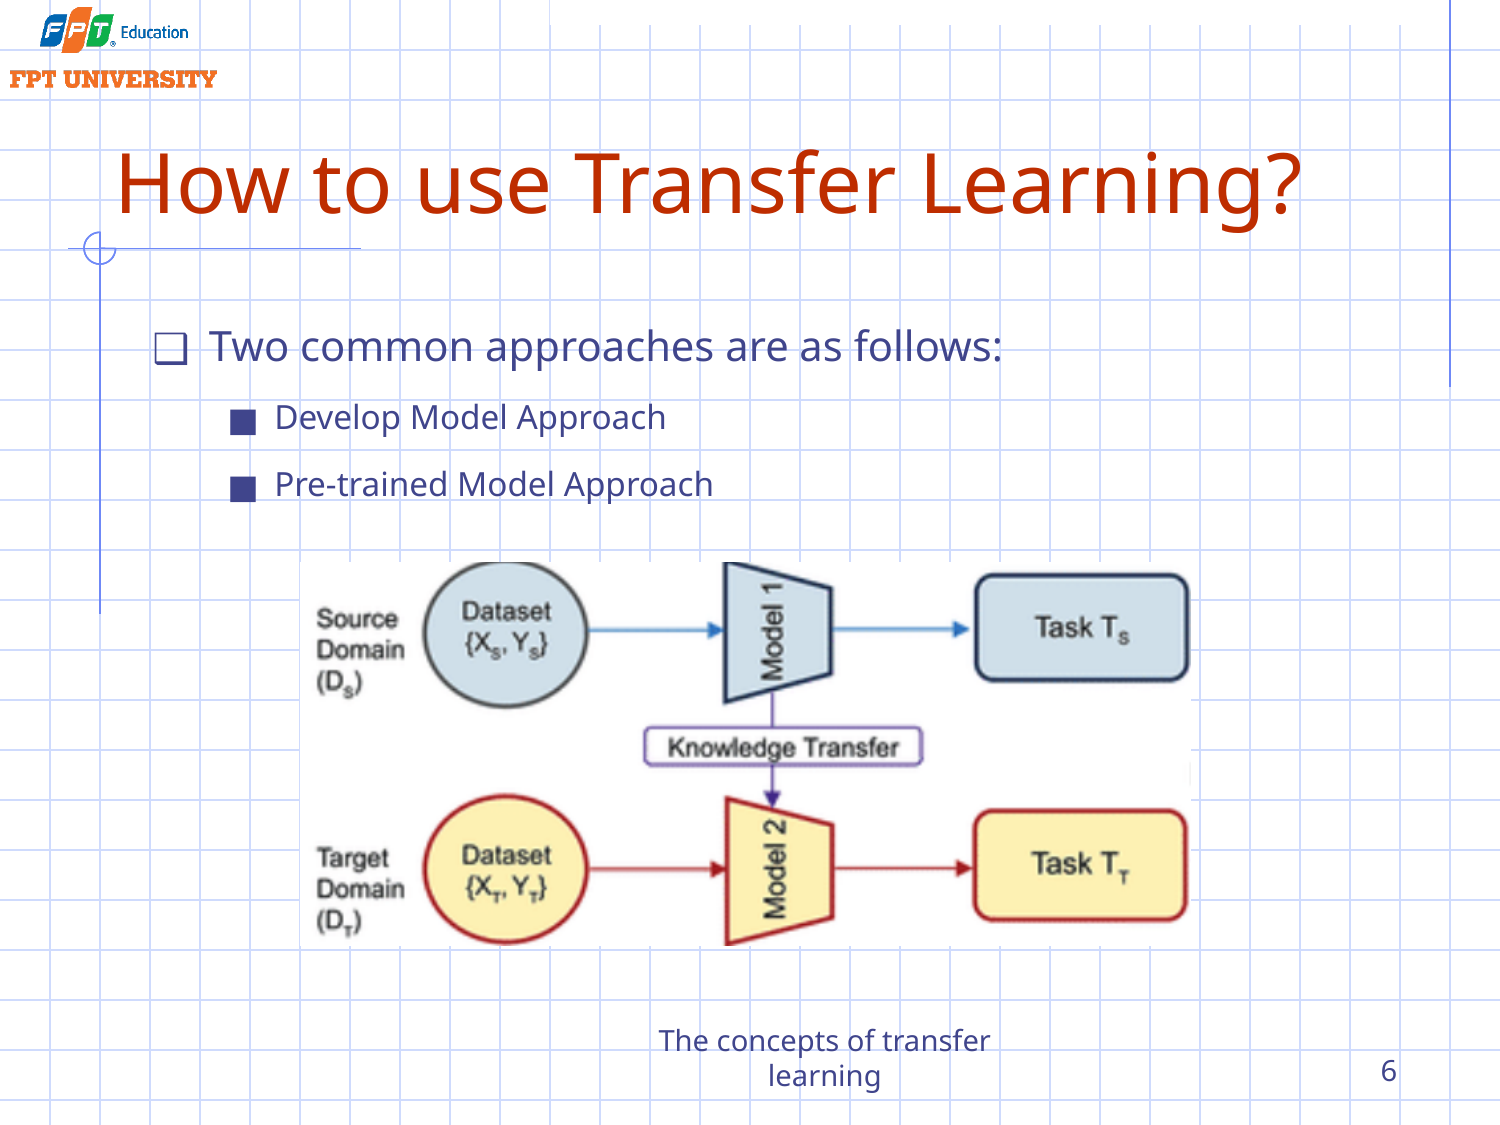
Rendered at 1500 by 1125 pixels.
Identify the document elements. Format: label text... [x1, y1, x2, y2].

title How to use Transfer Learning? [99, 50, 1438, 238]
picture [299, 562, 1191, 946]
picture [10, 6, 217, 88]
list Two common approaches are as follows: Develop Model Approach Pre-trained Model Approach [137, 287, 1375, 988]
text_box The concepts of transfer learning [587, 1024, 1063, 1100]
text_box ‹#› [1099, 1024, 1413, 1100]
